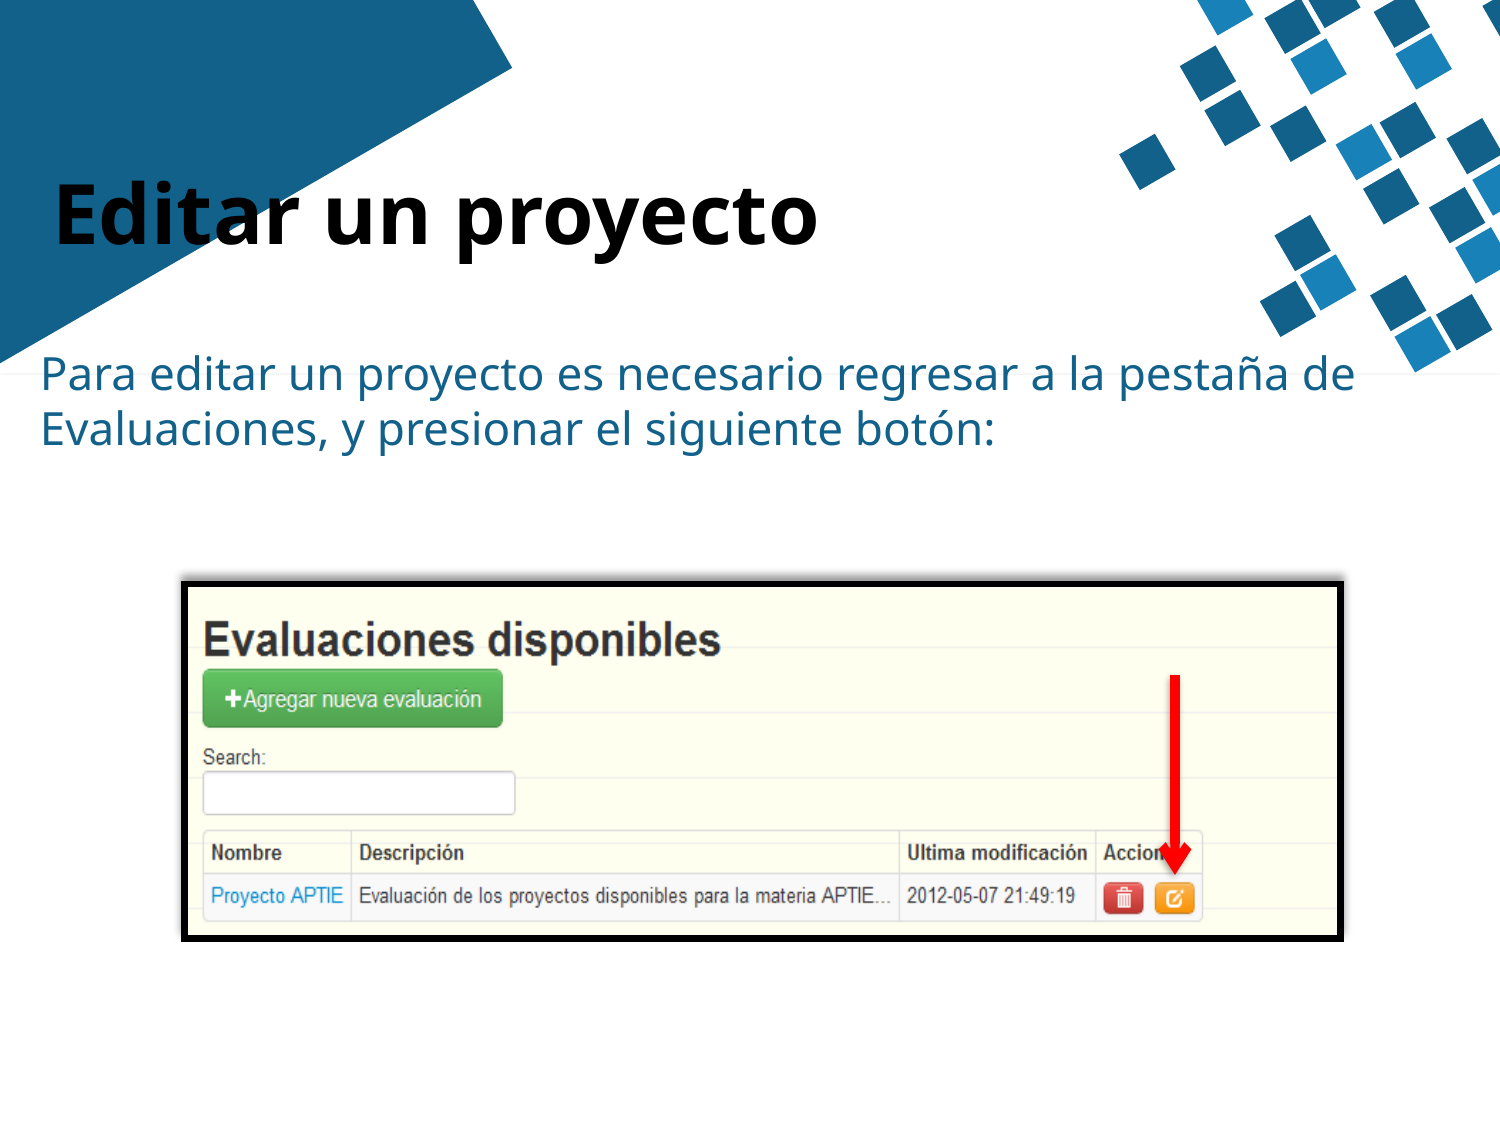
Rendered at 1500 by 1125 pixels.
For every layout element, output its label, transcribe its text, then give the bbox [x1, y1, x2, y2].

text_box [0, 374, 1500, 1125]
list Para editar un proyecto es necesario regresar a la pestaña de Evaluaciones, y presionar el siguiente botón: [24, 337, 1388, 538]
title Editar un proyecto [37, 87, 1150, 336]
picture [187, 587, 1338, 936]
